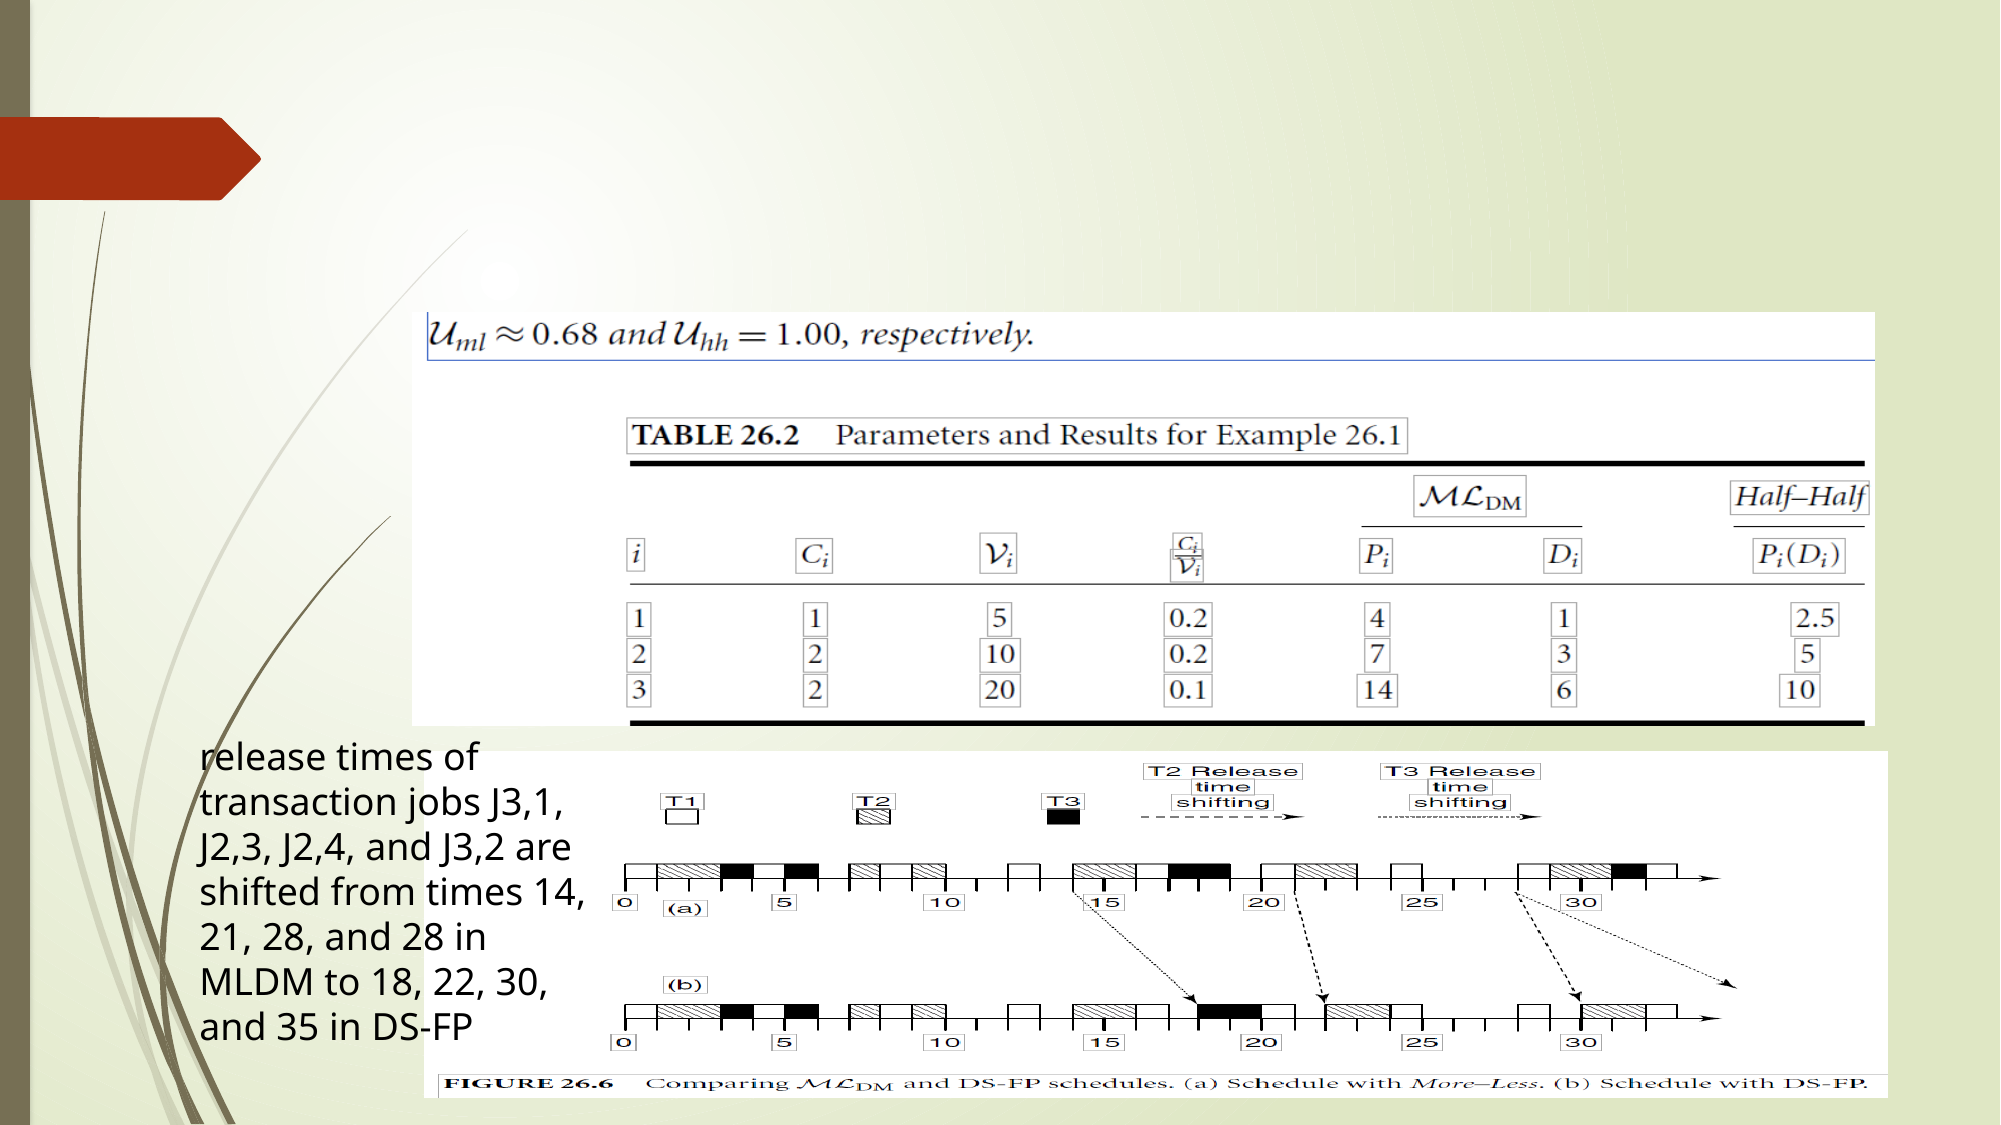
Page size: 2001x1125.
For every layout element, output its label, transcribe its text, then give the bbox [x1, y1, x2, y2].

text_box release times of transaction jobs J3,1, J2,3, J2,4, and J3,2 are shifted from times 14, 21, 28, and 28 in MLDM to 18, 22, 30, and 35 in DS-FP [184, 725, 616, 1055]
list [412, 312, 1876, 726]
picture [424, 751, 1888, 1098]
